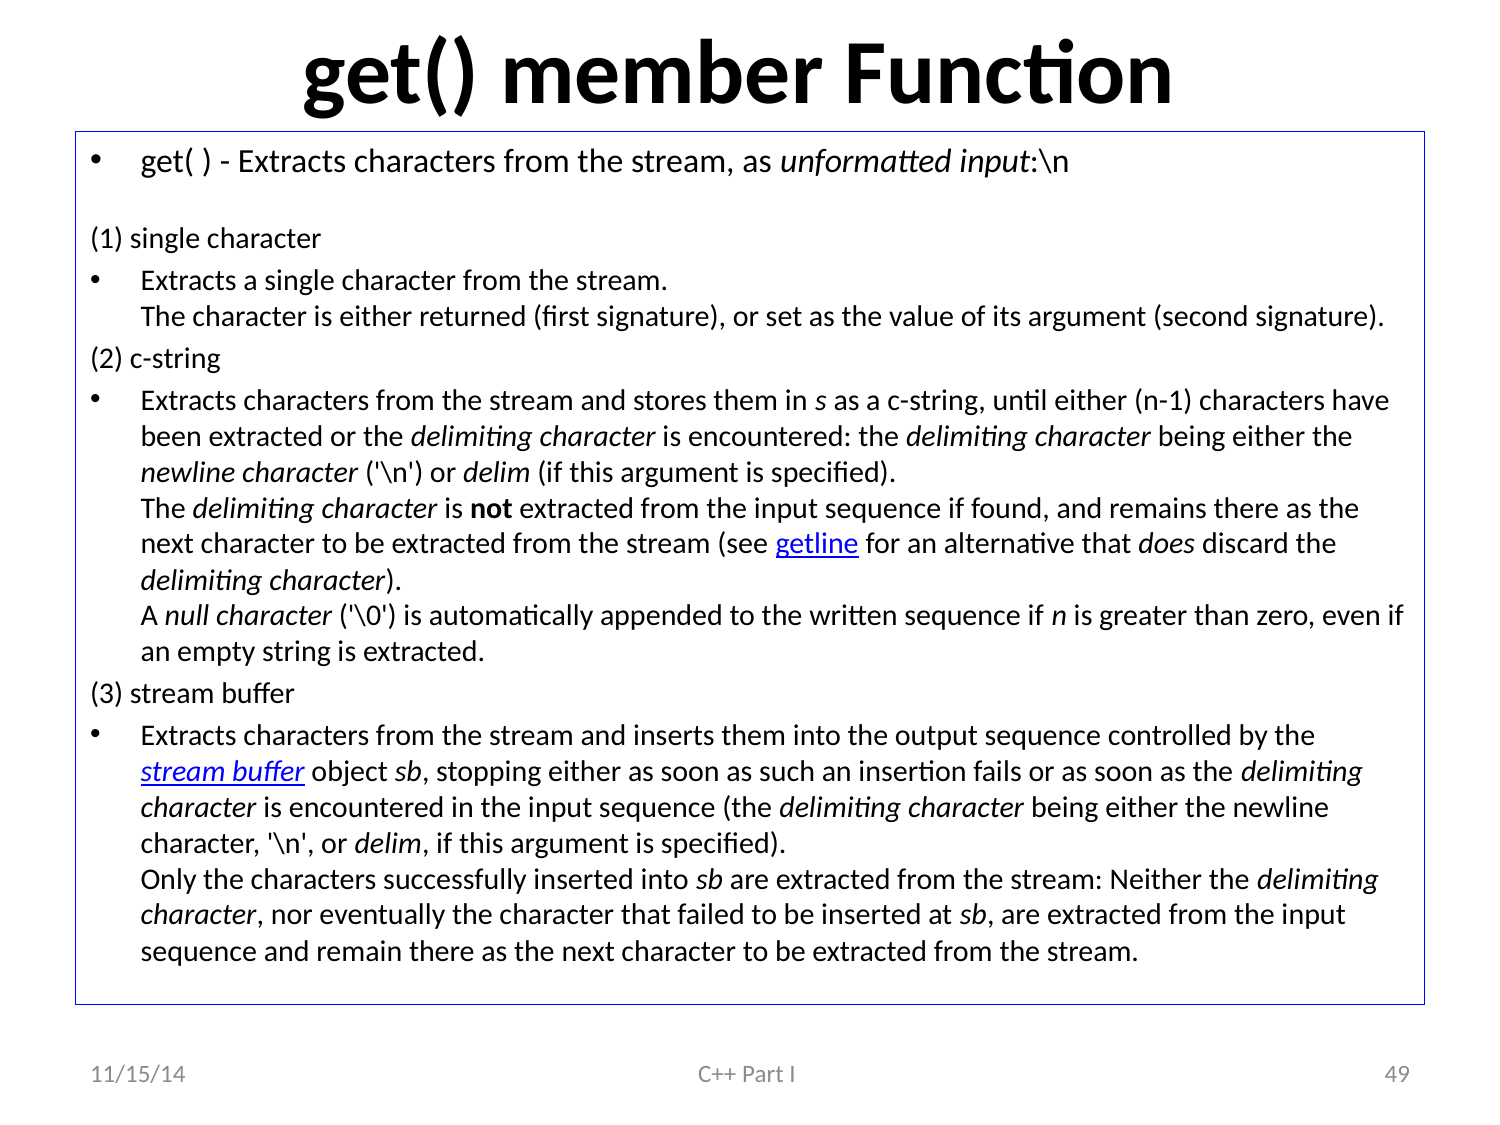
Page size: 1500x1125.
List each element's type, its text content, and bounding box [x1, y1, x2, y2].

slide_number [75, 1042, 425, 1103]
slide_number 49 [1074, 1042, 1425, 1103]
list get( ) - Extracts characters from the stream, as unformatted input:\n (1) single character Extracts a single character from the stream. The character is either returned (first signature), or set as the value of its argument (second signature). (2) c-string Extracts characters from the stream and stores them in s as a c-string, until either (n-1) characters have been extracted or the delimiting character is encountered: the delimiting character being either the newline character ('\n') or delim (if this argument is specified). The delimiting character is not extracted from the input sequence if found, and remains there as the next character to be extracted from the stream (see getline for an alternative that does discard the delimiting character). A null character ('\0') is automatically appended to the written sequence if n is greater than zero, even if an empty string is extracted. (3) stream buffer Extracts characters from the stream and inserts them into the output sequence controlled by the stream buffer object sb, stopping either as soon as such an insertion fails or as soon as the delimiting character is encountered in the input sequence (the delimiting character being either the newline character, '\n', or delim, if this argument is specified). Only the characters successfully inserted into sb are extracted from the stream: Neither the delimiting character, nor eventually the character that failed to be inserted at sb, are extracted from the input sequence and remain there as the next character to be extracted from the stream. [75, 131, 1425, 1005]
title get() member Function [75, 1, 1425, 131]
footer C++ Part I [512, 1042, 988, 1103]
